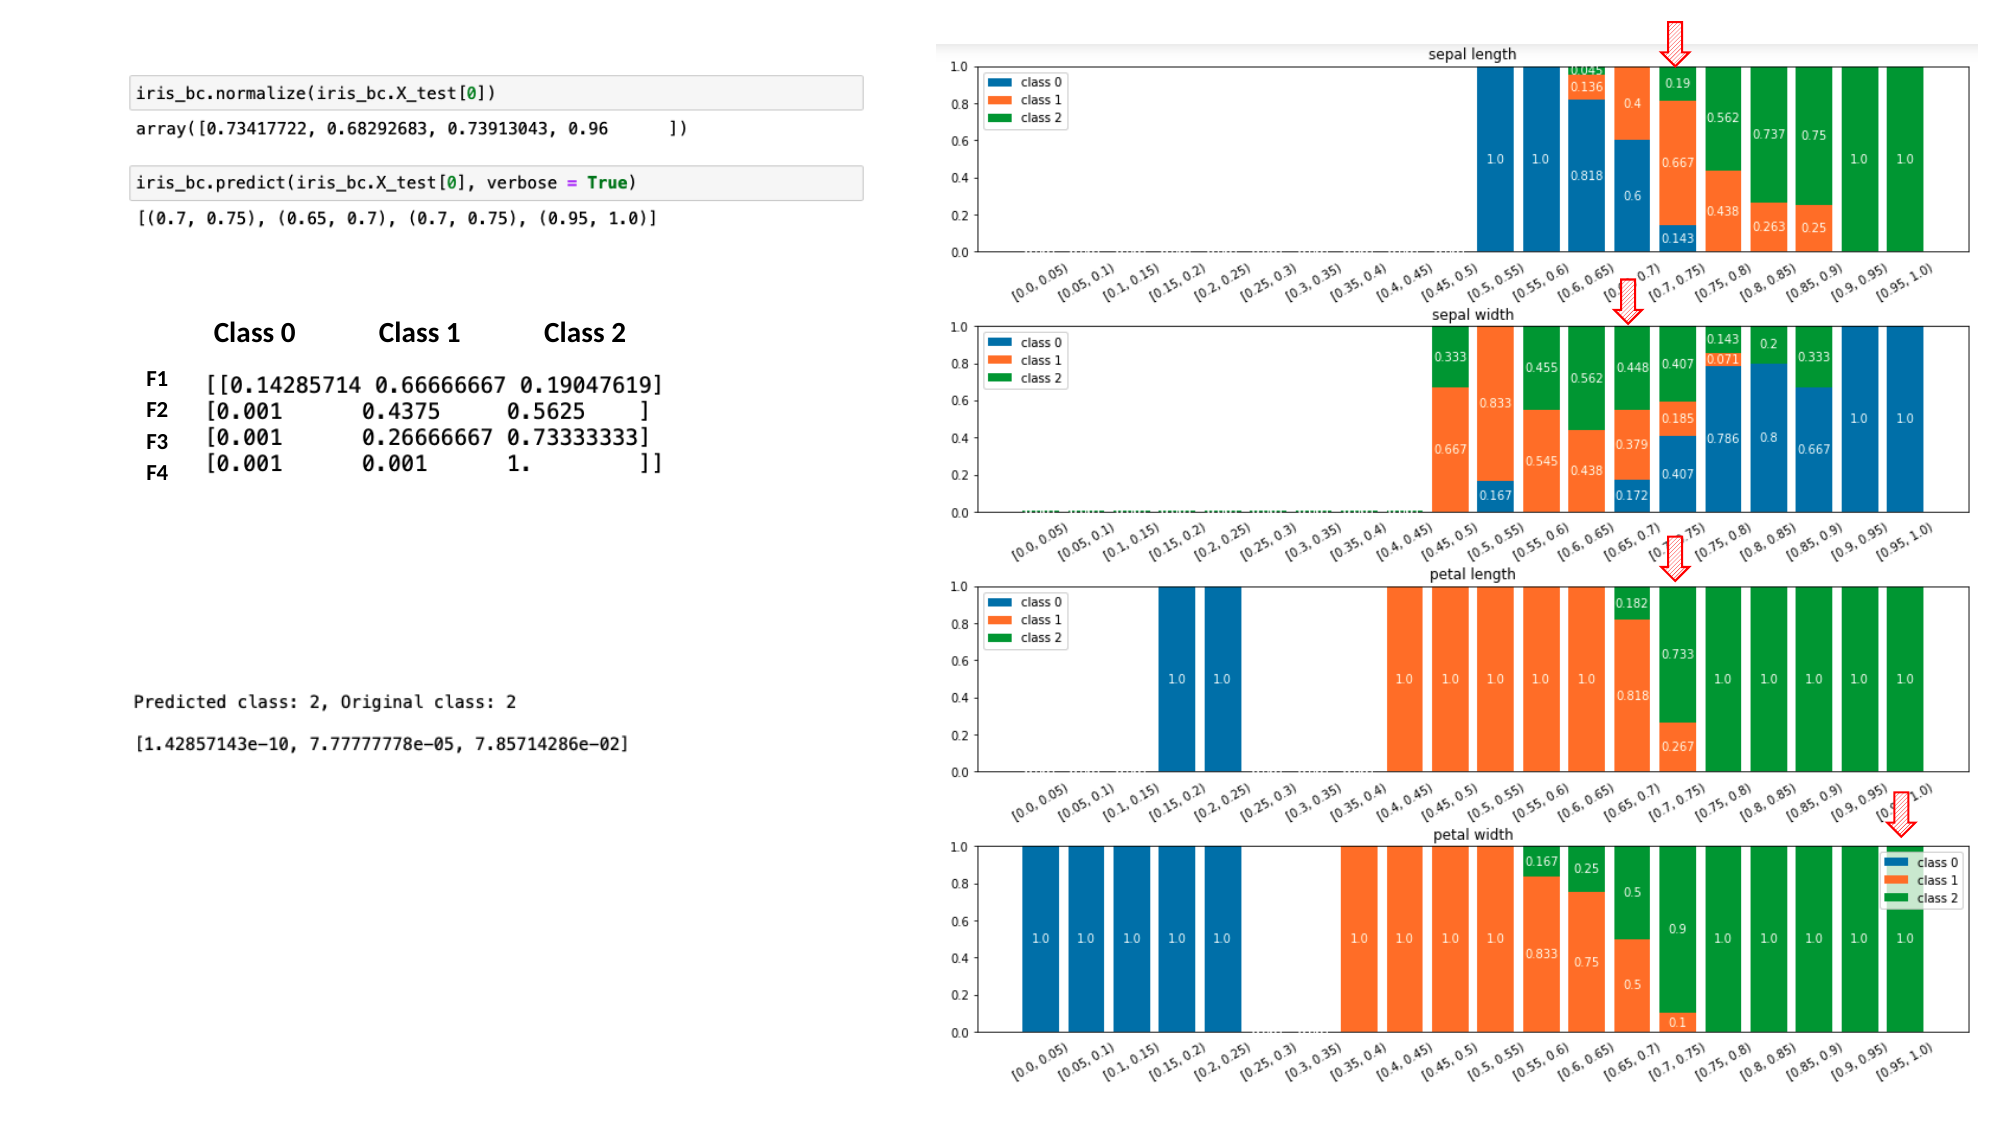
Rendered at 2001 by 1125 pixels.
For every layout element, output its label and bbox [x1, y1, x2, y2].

text_box [1614, 22, 1916, 837]
text_box [121, 70, 870, 239]
picture [121, 666, 638, 770]
picture [936, 44, 1978, 1091]
text_box [45, 306, 681, 494]
